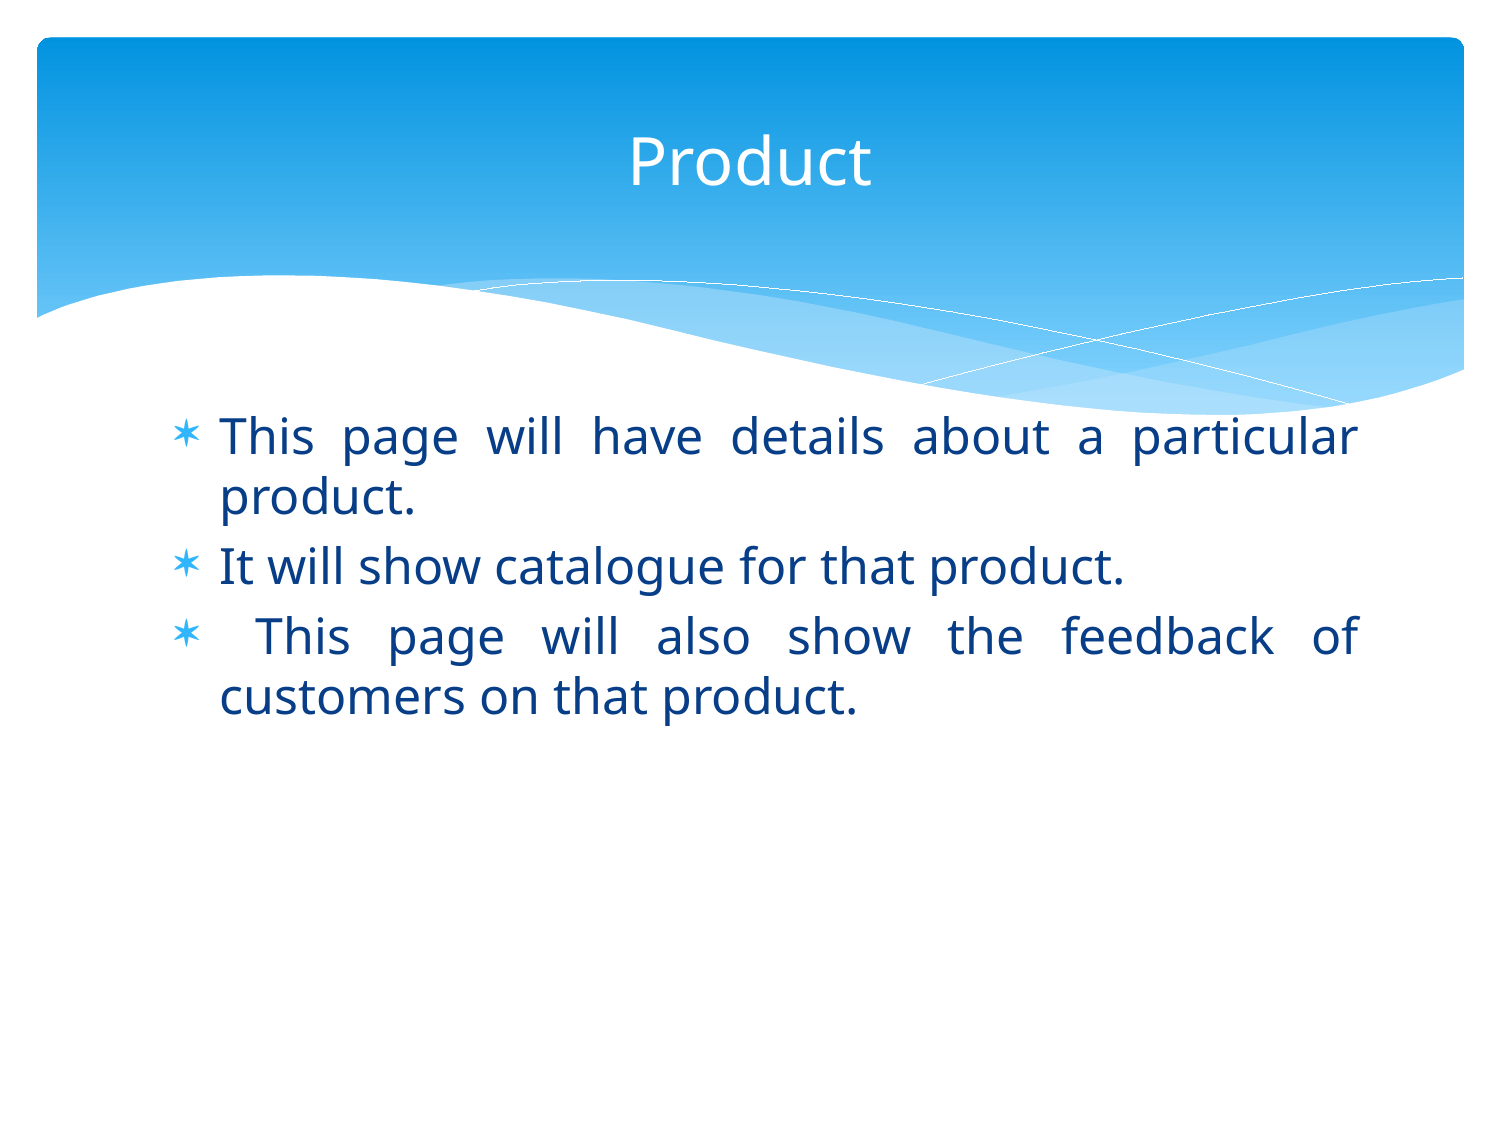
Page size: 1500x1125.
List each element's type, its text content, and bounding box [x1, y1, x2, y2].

list This page will have details about a particular product. It will show catalogue for that product. This page will also show the feedback of customers on that product. [159, 397, 1375, 982]
title Product [75, 55, 1425, 261]
